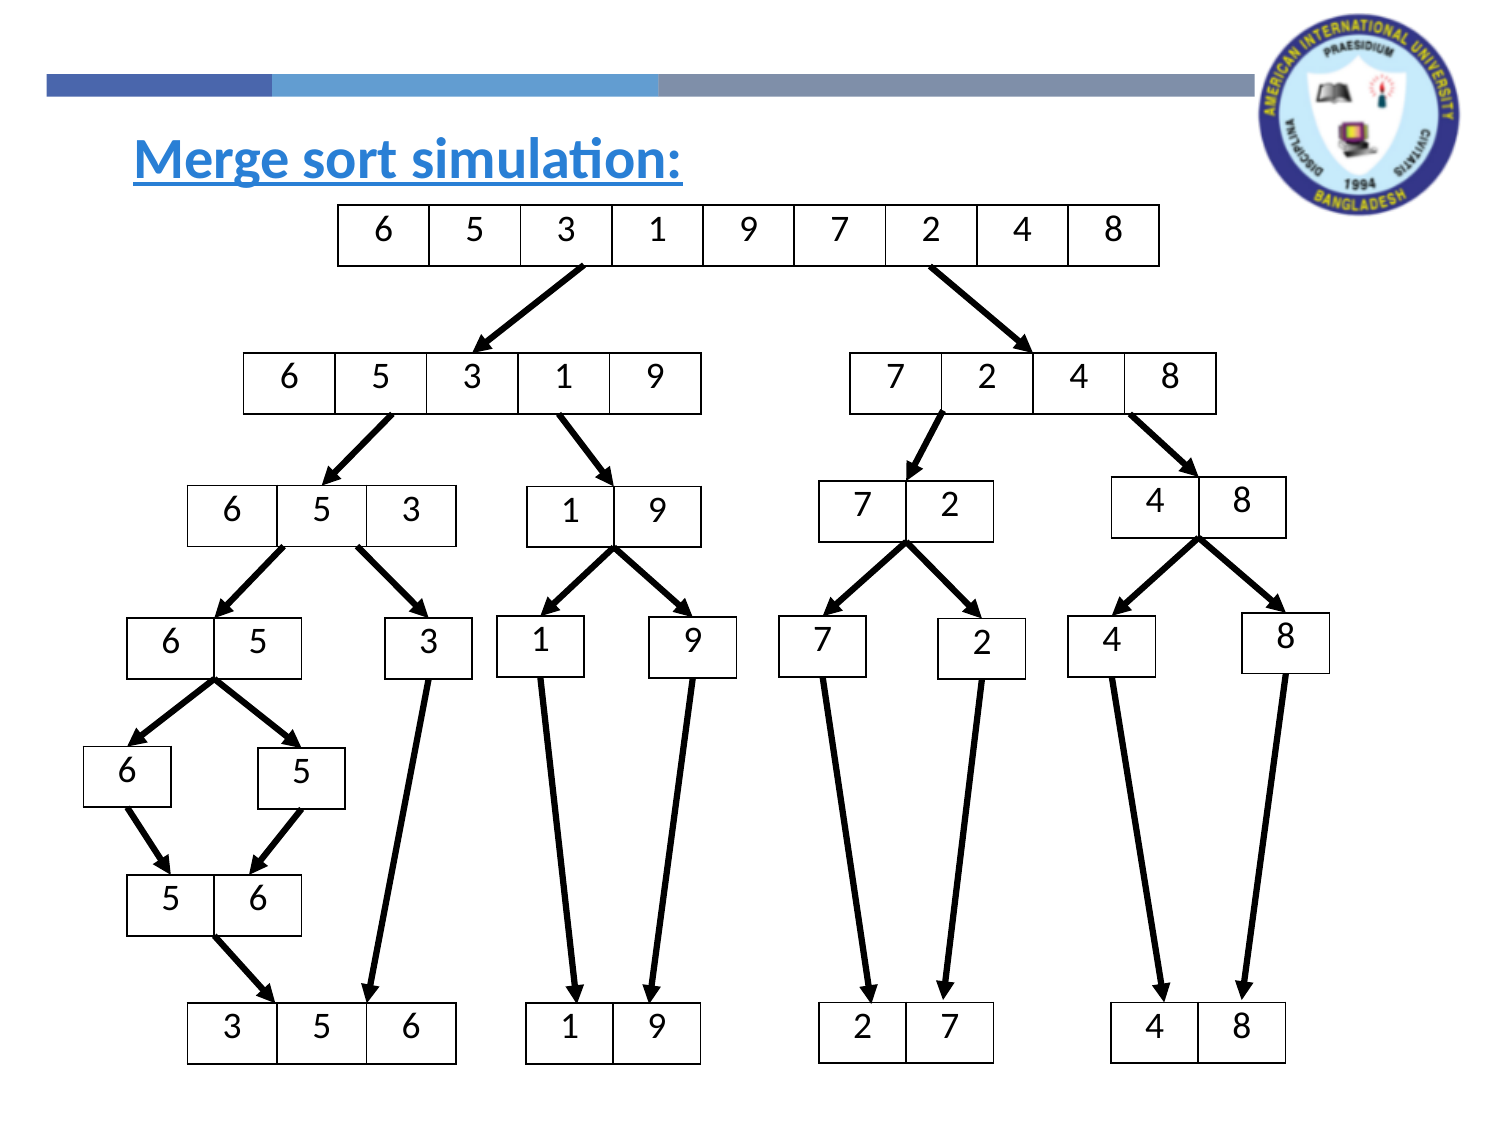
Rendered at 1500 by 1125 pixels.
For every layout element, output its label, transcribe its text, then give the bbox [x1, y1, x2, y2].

table_header 2 [939, 619, 1025, 678]
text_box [1129, 413, 1200, 478]
table_header 7 [851, 354, 941, 413]
table_header 2 [886, 206, 976, 265]
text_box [356, 545, 430, 619]
table_header 3 [367, 486, 455, 546]
table_header 7 [780, 617, 865, 676]
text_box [613, 546, 694, 618]
table_header 6 [215, 876, 301, 935]
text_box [1241, 672, 1287, 1001]
table_header 5 [430, 206, 520, 265]
table_header 4 [1112, 478, 1198, 535]
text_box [539, 546, 608, 617]
table_header 4 [978, 206, 1067, 265]
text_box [1111, 676, 1165, 1003]
table_header 1 [613, 206, 702, 265]
text_box Merge sort simulation: [118, 112, 1355, 198]
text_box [471, 264, 585, 354]
table_header 3 [386, 619, 471, 678]
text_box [213, 678, 303, 749]
table_header 4 [1069, 617, 1155, 676]
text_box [366, 678, 430, 1004]
table_header 9 [650, 618, 736, 677]
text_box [126, 806, 172, 876]
table_header 6 [128, 619, 213, 676]
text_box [1111, 537, 1192, 617]
table_header 6 [244, 354, 334, 413]
table_header 4 [1112, 1003, 1197, 1062]
table_header 5 [259, 749, 344, 808]
table_header 7 [820, 482, 905, 539]
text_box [126, 678, 208, 747]
table_header 9 [704, 206, 793, 265]
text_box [558, 413, 615, 487]
table_header 7 [795, 206, 885, 265]
table_header 2 [907, 482, 993, 541]
table_header 9 [614, 1004, 700, 1063]
table_header 8 [1125, 354, 1215, 413]
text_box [822, 541, 900, 617]
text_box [321, 413, 393, 486]
table_header 6 [188, 486, 276, 546]
table_header 8 [1069, 206, 1158, 265]
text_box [213, 545, 285, 619]
table_header 3 [427, 354, 517, 413]
table_header 5 [336, 354, 426, 413]
table_header 3 [521, 206, 611, 265]
table_header 4 [1034, 354, 1124, 413]
table_header 9 [615, 487, 700, 546]
table_header 5 [278, 1004, 366, 1063]
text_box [213, 935, 276, 1004]
table_header 1 [528, 487, 613, 546]
table_header 1 [498, 617, 583, 676]
table_header 6 [367, 1004, 455, 1063]
table_header 9 [610, 354, 700, 413]
table_header 1 [519, 354, 609, 413]
table_header 1 [527, 1004, 612, 1063]
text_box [1198, 537, 1287, 614]
table_header 2 [820, 1003, 905, 1062]
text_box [539, 676, 578, 1005]
table_header 3 [188, 1004, 276, 1063]
picture [1254, 9, 1465, 221]
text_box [929, 265, 1034, 354]
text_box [822, 676, 872, 1005]
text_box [905, 541, 983, 619]
table_header 5 [128, 876, 213, 935]
table_header 8 [1243, 614, 1329, 673]
table_header 5 [215, 619, 301, 677]
table_header 8 [1200, 478, 1285, 536]
table_header 5 [278, 486, 366, 546]
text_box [905, 410, 944, 482]
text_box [248, 808, 303, 876]
table_header 6 [339, 206, 428, 265]
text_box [942, 678, 983, 1001]
table_header 8 [1199, 1003, 1285, 1062]
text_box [648, 677, 694, 1005]
table_header 2 [942, 363, 1032, 413]
table_header 6 [84, 747, 170, 806]
table_header 7 [907, 1003, 993, 1062]
